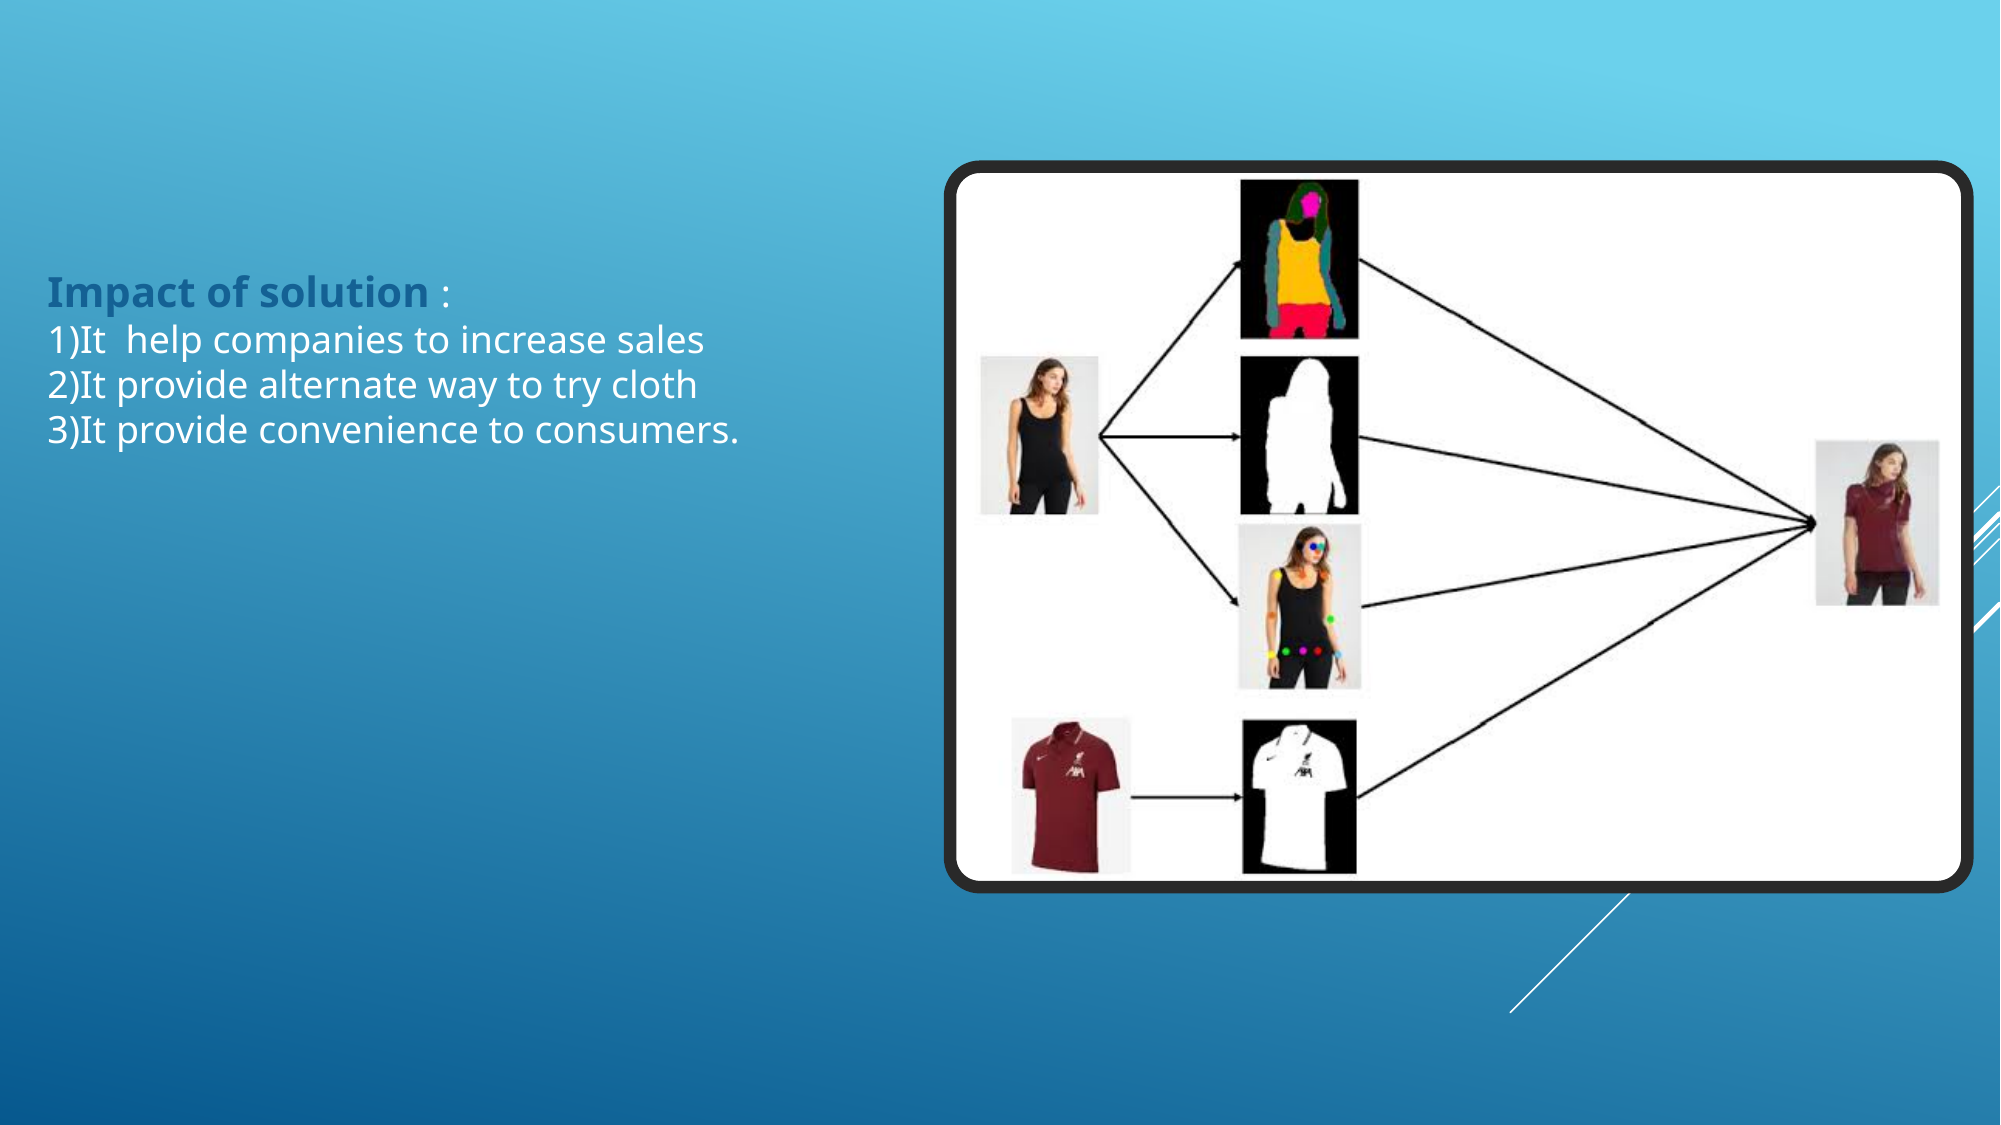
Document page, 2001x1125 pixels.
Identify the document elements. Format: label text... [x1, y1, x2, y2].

picture [949, 166, 1968, 888]
text_box Impact of solution : 1)It help companies to increase sales 2)It provide alternate way to try cloth 3)It provide convenience to consumers. [32, 258, 935, 458]
